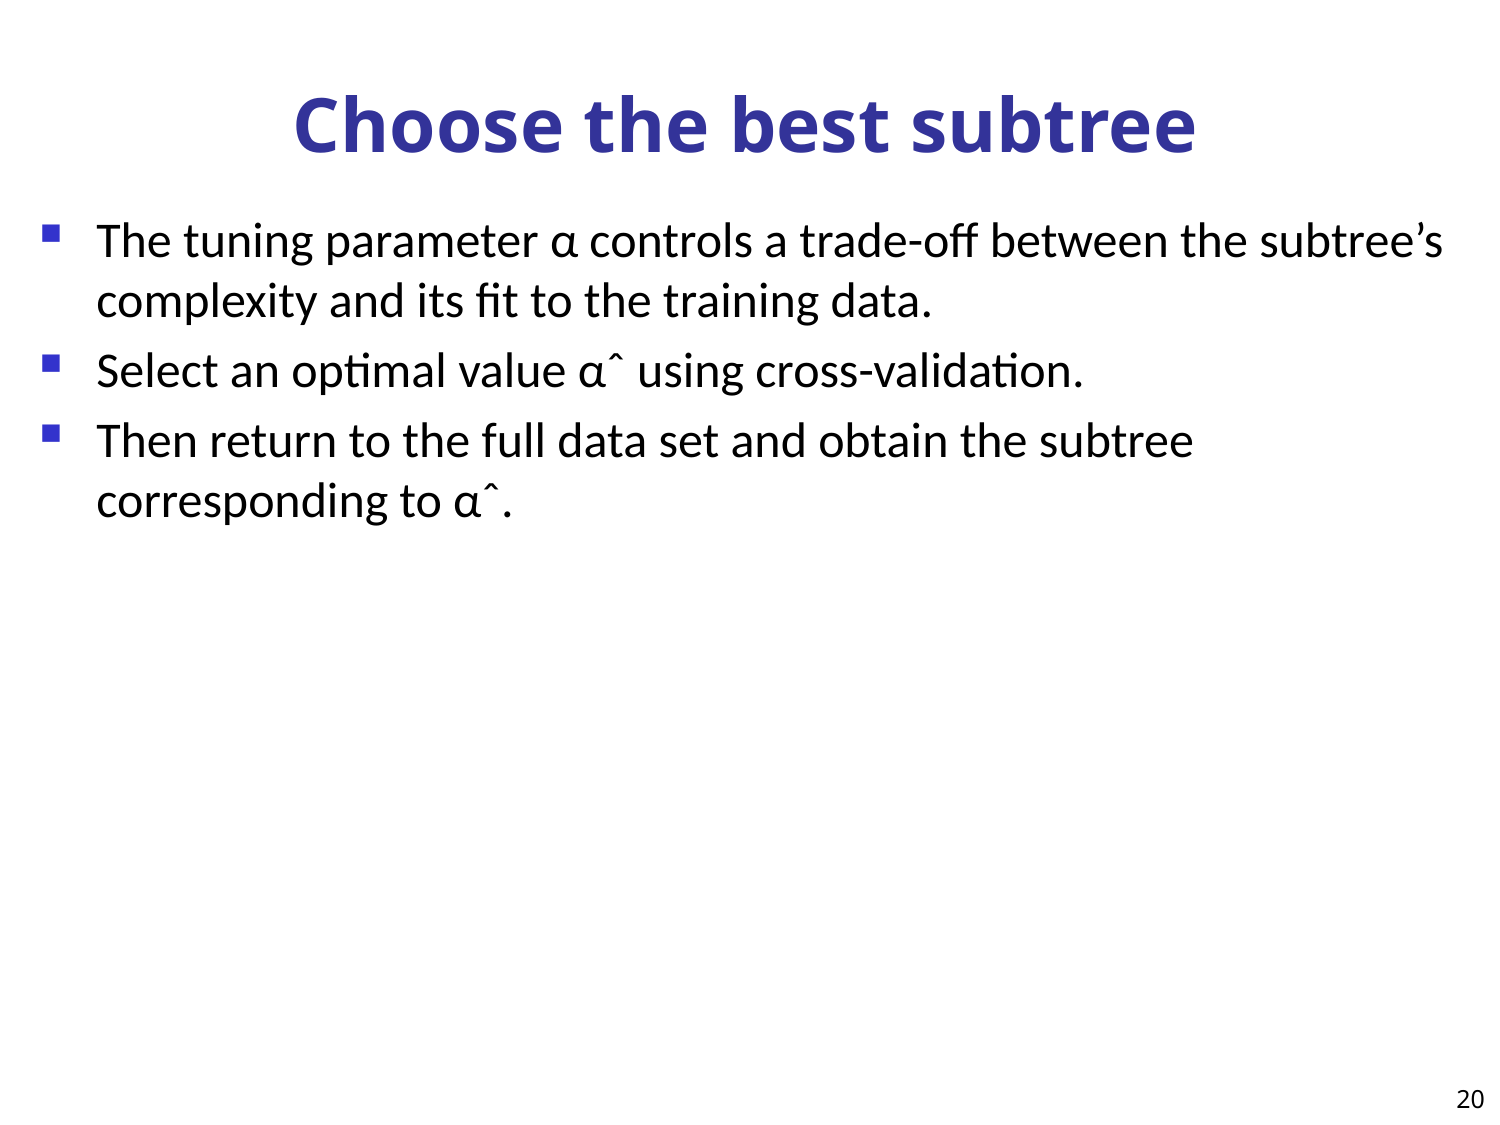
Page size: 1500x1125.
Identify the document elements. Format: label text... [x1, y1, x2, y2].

title Choose the best subtree [24, 50, 1466, 175]
slide_number 20 [1187, 1062, 1500, 1125]
list The tuning parameter α controls a trade-off between the subtree’s complexity and its fit to the training data. Select an optimal value αˆ using cross-validation. Then return to the full data set and obtain the subtree corresponding to αˆ. [24, 200, 1475, 1025]
